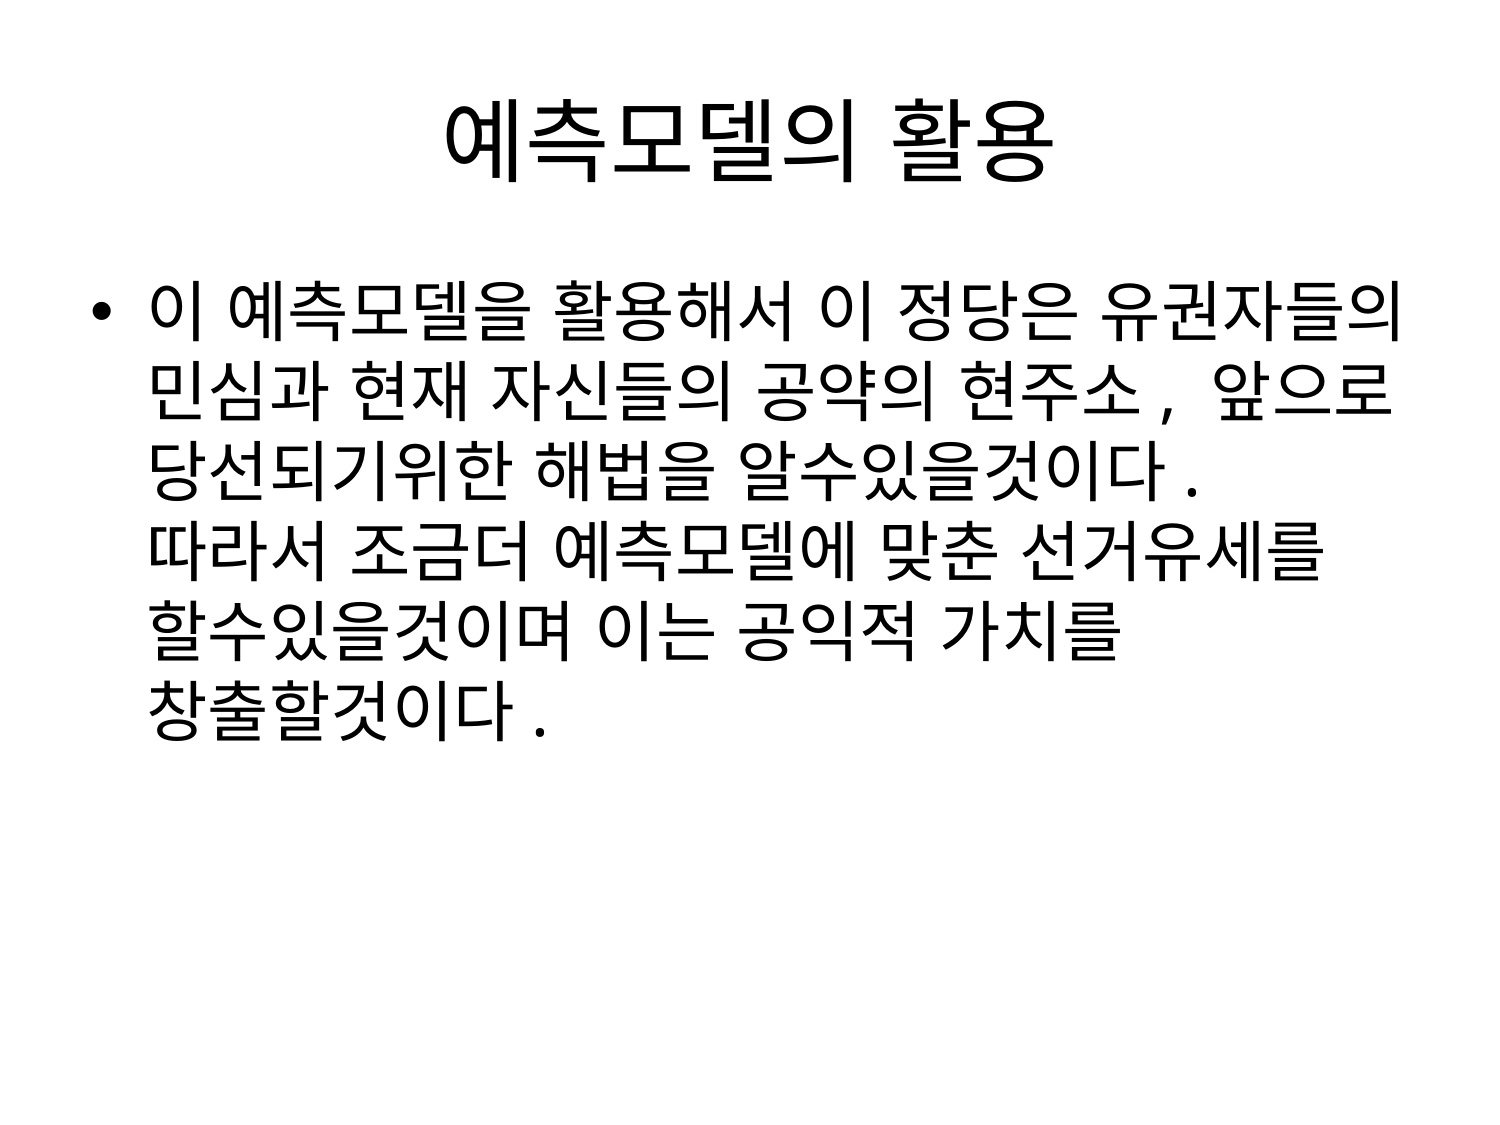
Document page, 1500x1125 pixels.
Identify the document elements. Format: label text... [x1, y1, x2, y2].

list 이 예측모델을 활용해서 이 정당은 유권자들의 민심과 현재 자신들의 공약의 현주소, 앞으로 당선되기위한 해법을 알수있을것이다. 따라서 조금더 예측모델에 맞춘 선거유세를 할수있을것이며 이는 공익적 가치를 창출할것이다. [75, 262, 1425, 1005]
title 예측모델의 활용 [75, 45, 1425, 233]
